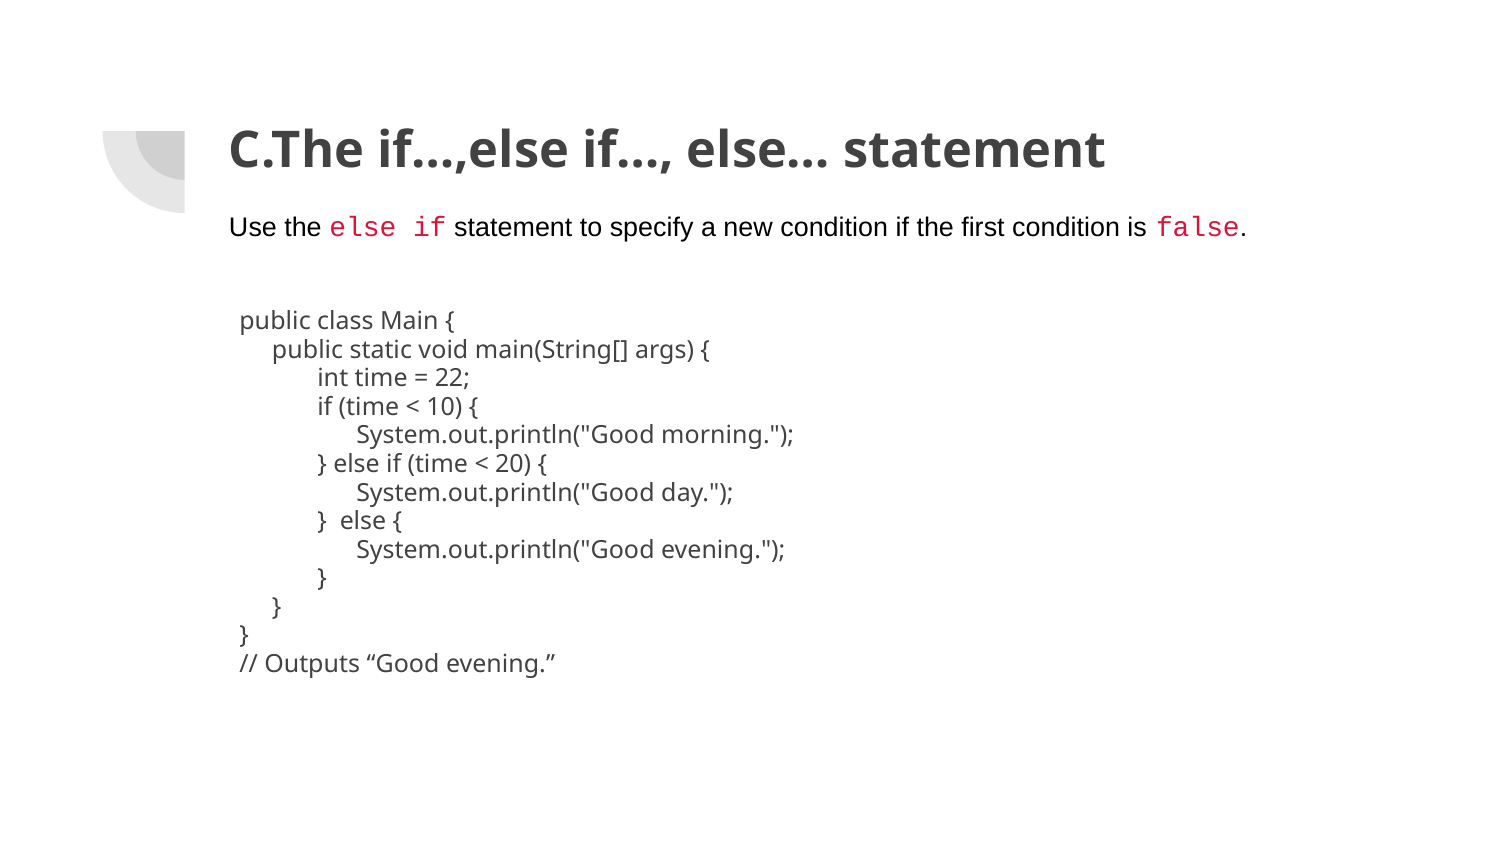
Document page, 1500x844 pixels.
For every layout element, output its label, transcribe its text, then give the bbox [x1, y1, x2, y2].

list public class Main { public static void main(String[] args) { int time = 22; if (time < 10) { System.out.println("Good morning."); } else if (time < 20) { System.out.println("Good day."); } else { System.out.println("Good evening."); } } } // Outputs “Good evening.” [224, 291, 1378, 709]
title C.The if…,else if…, else… statement Use the else if statement to specify a new condition if the first condition is false. [213, 98, 1368, 263]
